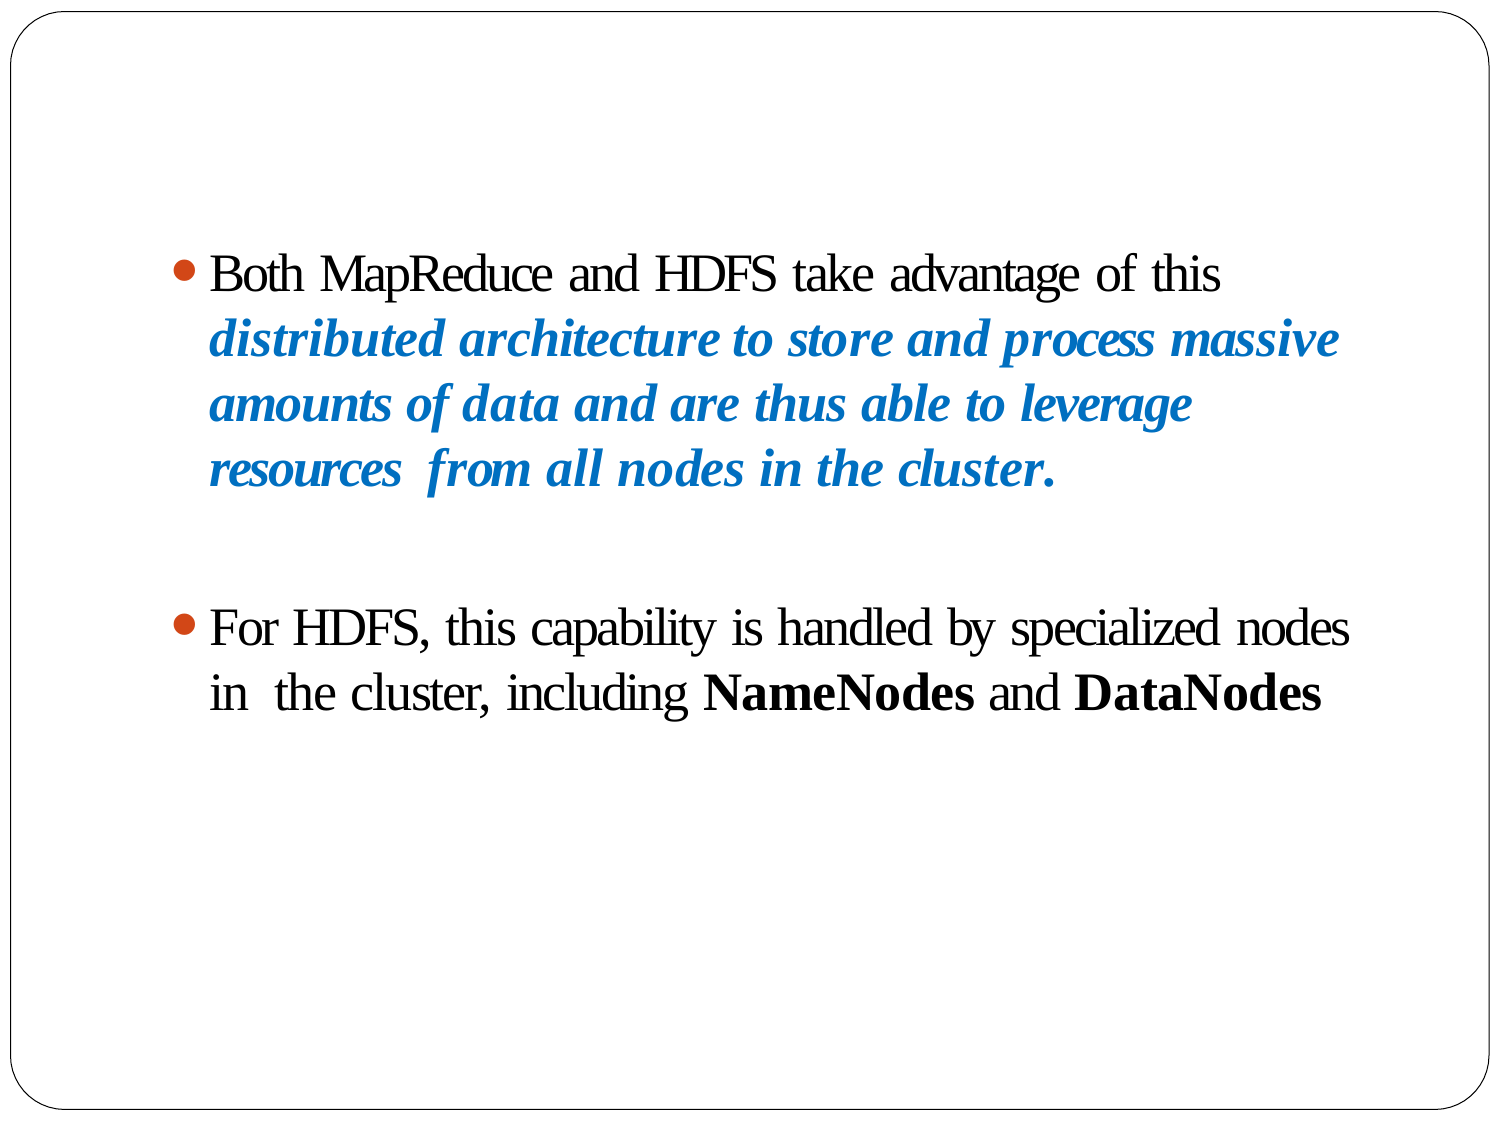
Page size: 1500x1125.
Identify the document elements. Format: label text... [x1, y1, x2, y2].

text_box Both MapReduce and HDFS take advantage of this distributed architecture to store and process massive amounts of data and are thus able to leverage resources from all nodes in the cluster. For HDFS, this capability is handled by specialized nodes in the cluster, including NameNodes and DataNodes [162, 235, 1377, 722]
